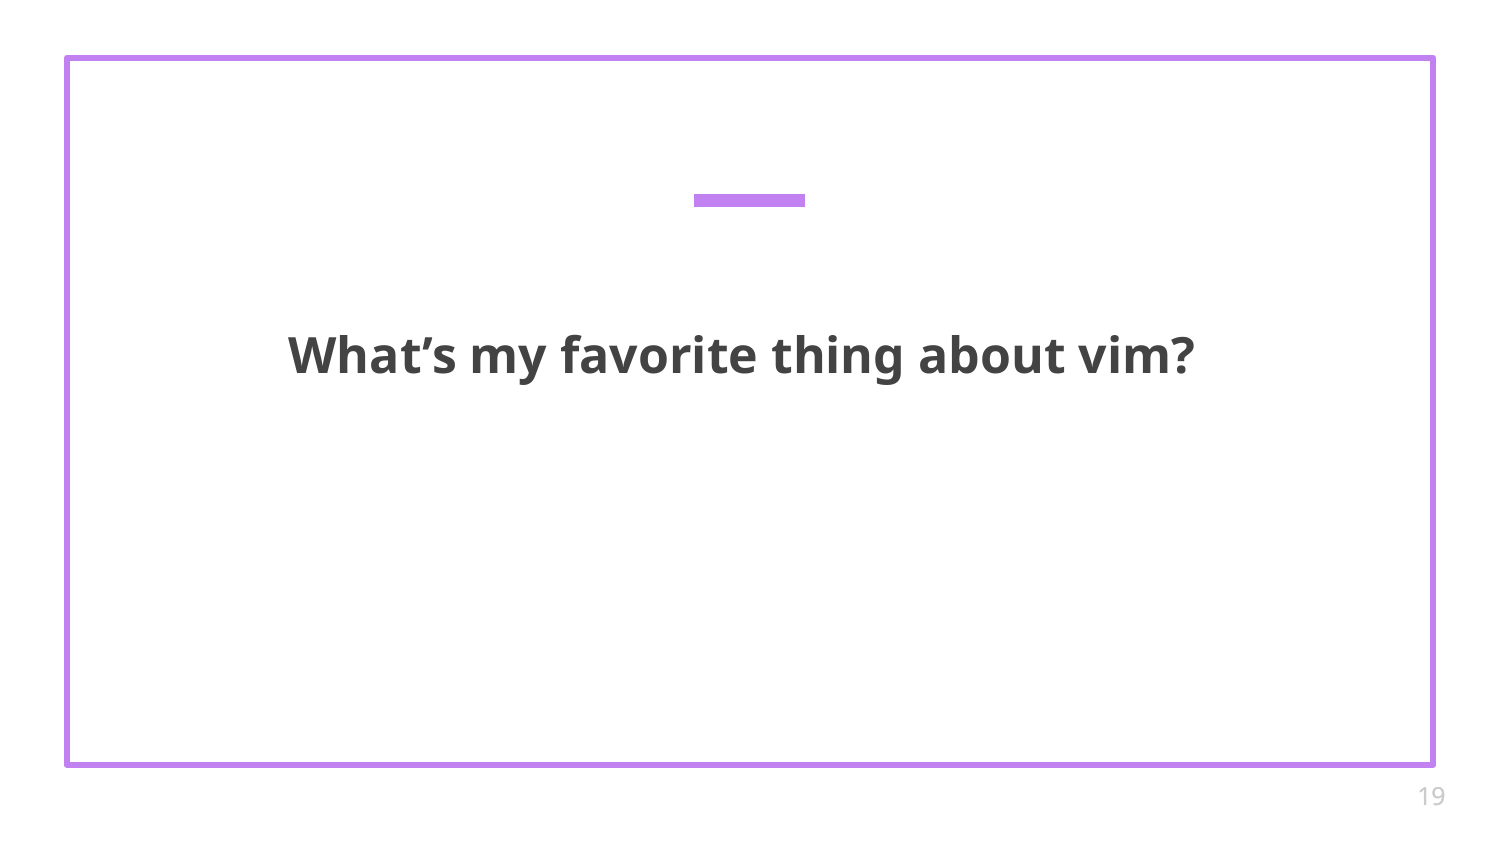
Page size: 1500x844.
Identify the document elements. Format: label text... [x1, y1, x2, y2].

slide_number ‹#› [1402, 764, 1493, 830]
title What’s my favorite thing about vim? [0, 248, 1493, 399]
